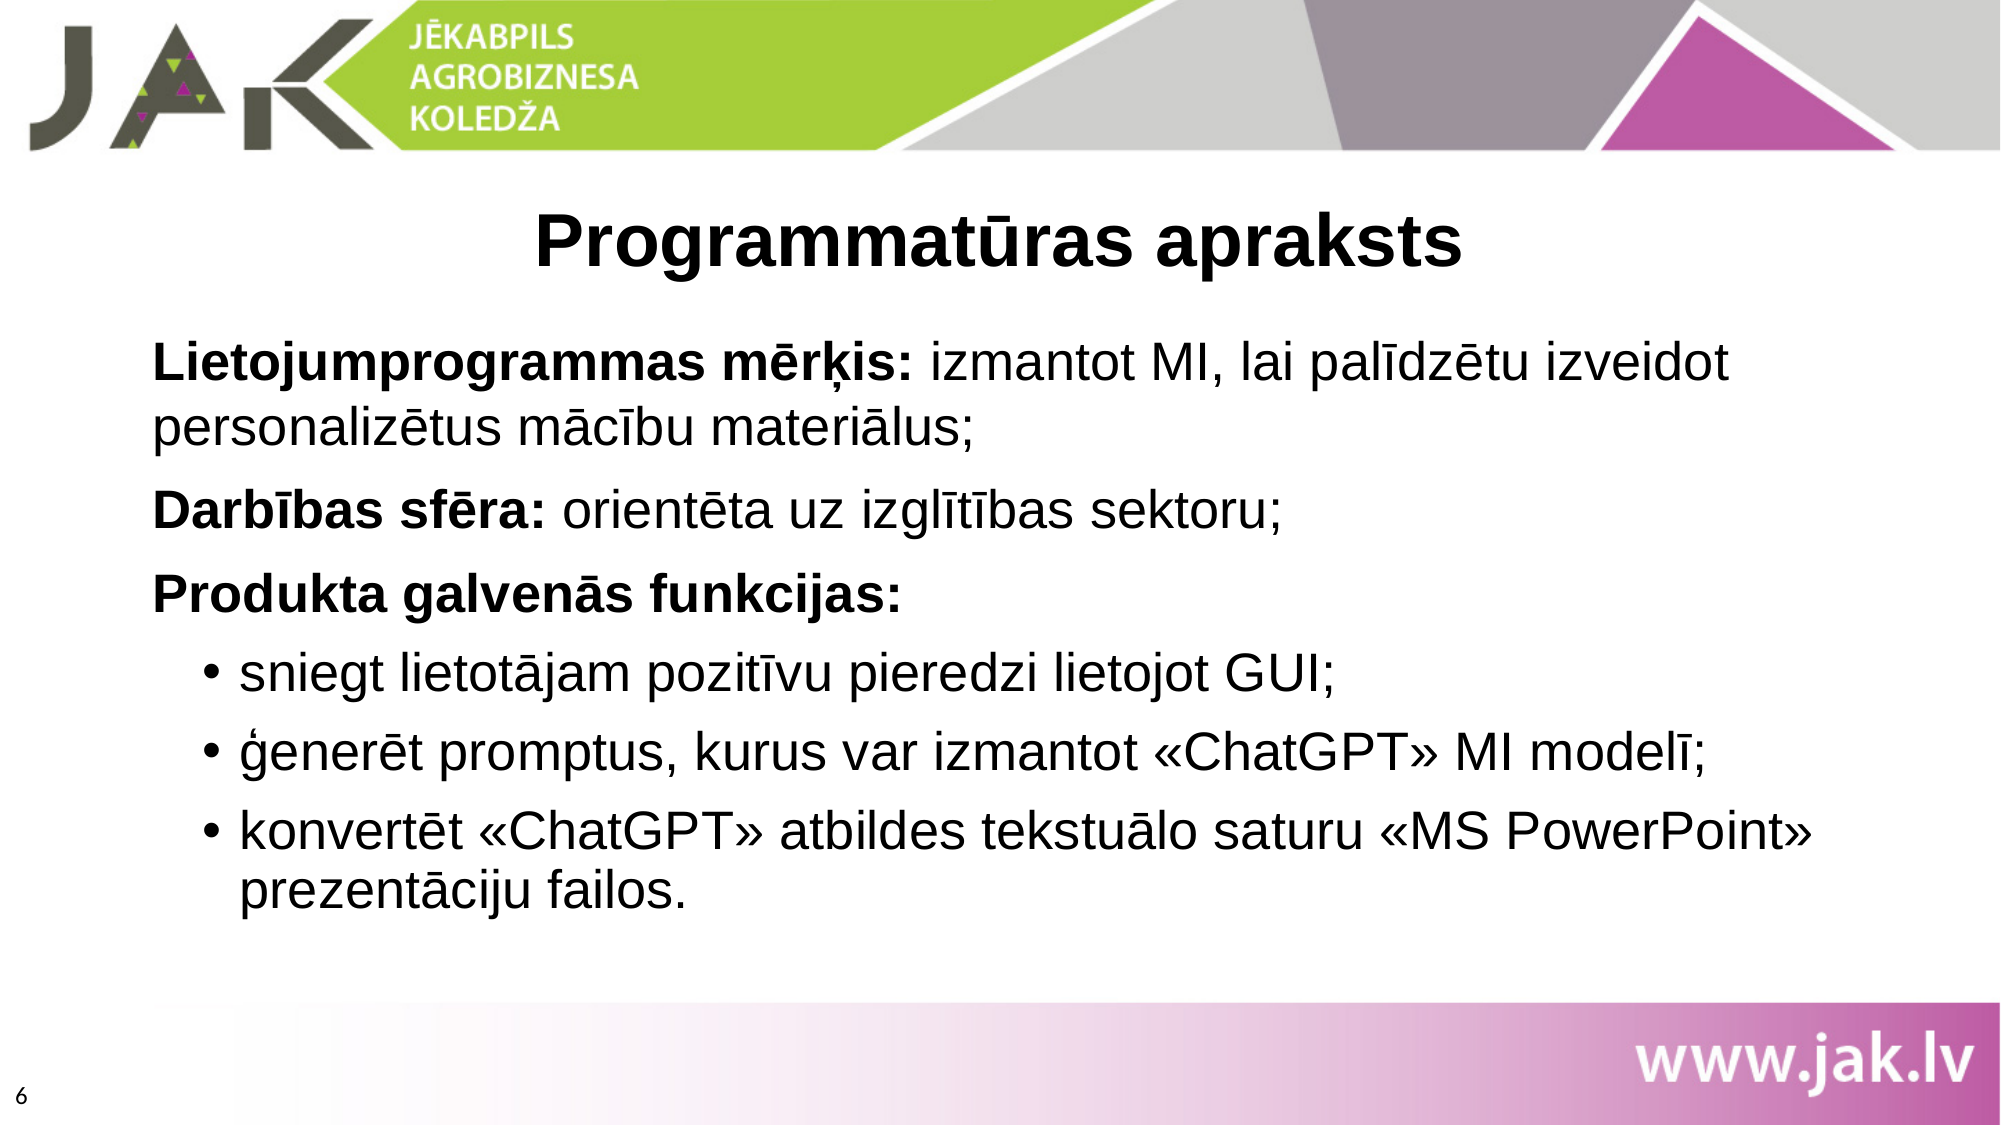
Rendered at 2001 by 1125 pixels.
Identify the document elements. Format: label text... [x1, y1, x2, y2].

picture [0, 0, 2001, 1125]
list Lietojumprogrammas mērķis: izmantot MI, lai palīdzētu izveidot personalizētus mācību materiālus; Darbības sfēra: orientēta uz izglītības sektoru; Produkta galvenās funkcijas: sniegt lietotājam pozitīvu pieredzi lietojot GUI; ģenerēt promptus, kurus var izmantot «ChatGPT» MI modelī; konvertēt «ChatGPT» atbildes tekstuālo saturu «MS PowerPoint» prezentāciju failos. [137, 319, 1863, 1014]
slide_number 6 [0, 1065, 61, 1125]
title Programmatūras apraksts [137, 166, 1863, 319]
